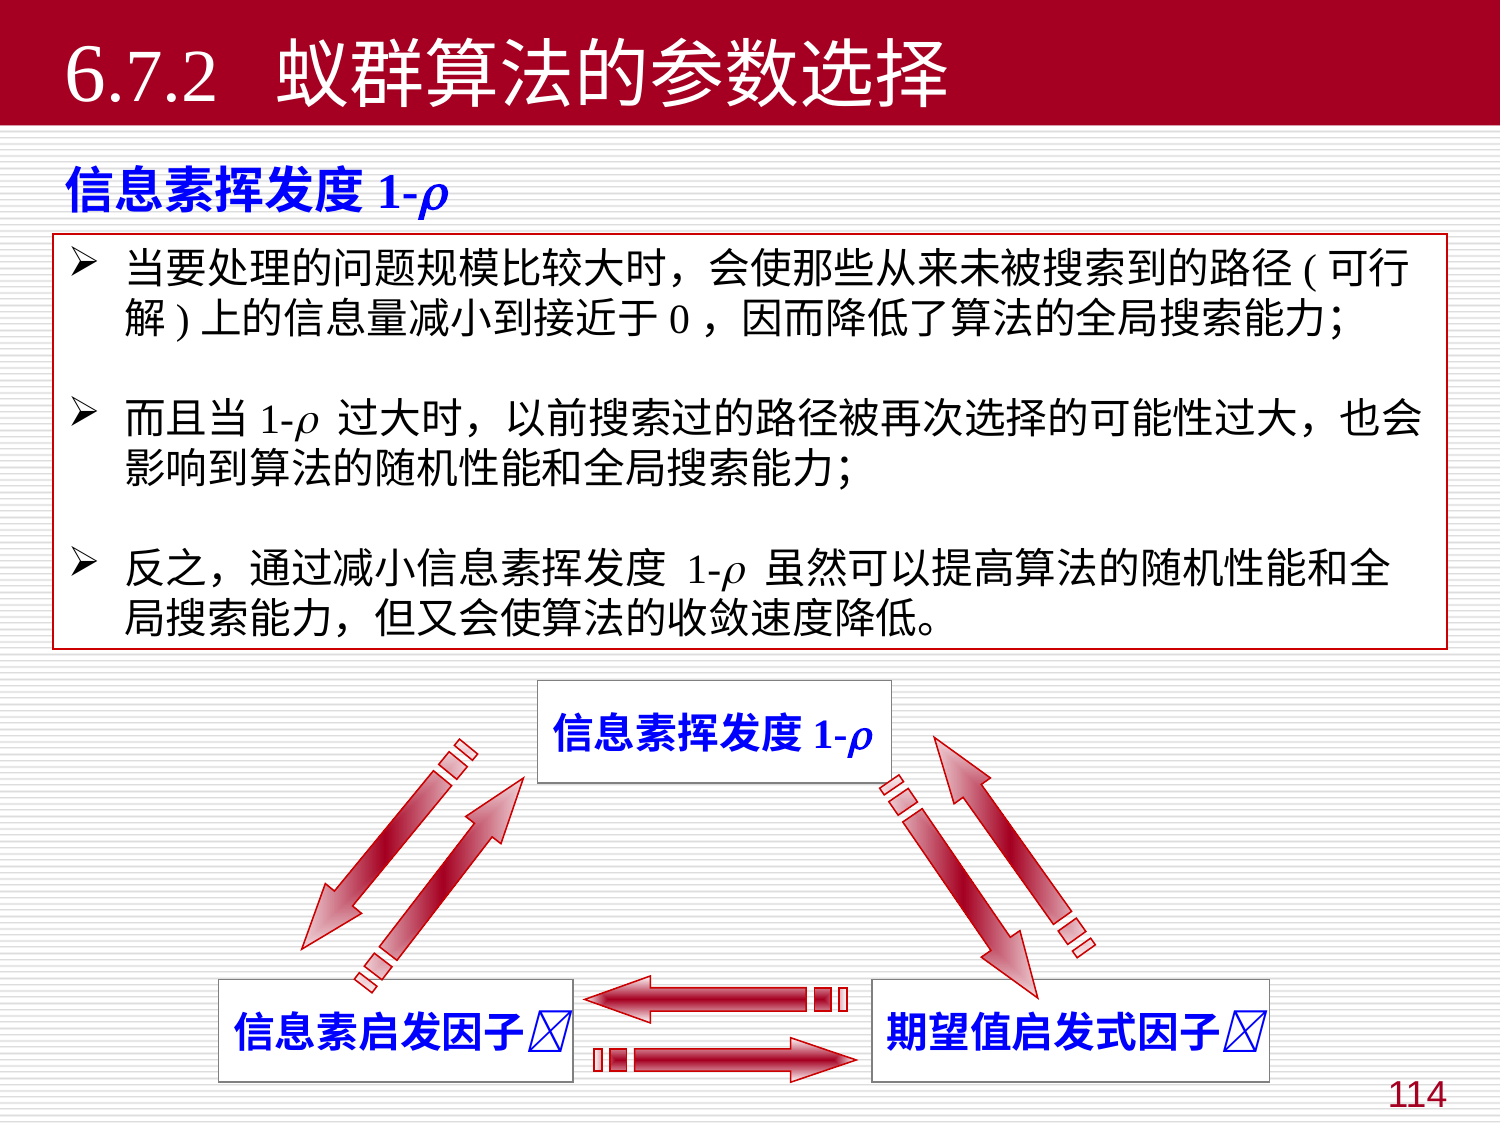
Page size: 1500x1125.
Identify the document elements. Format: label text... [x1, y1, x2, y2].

text_box 信息素挥发度1- [537, 680, 892, 784]
text_box 信息素挥发度1- [50, 151, 1450, 227]
text_box 信息素启发因子 [218, 979, 573, 1083]
text_box [438, 751, 468, 780]
slide_number 114 [1137, 1062, 1463, 1122]
text_box [301, 770, 452, 950]
text_box [888, 788, 918, 816]
text_box [1058, 918, 1086, 945]
picture [0, 126, 1500, 1125]
text_box [354, 972, 377, 993]
text_box [1072, 938, 1096, 958]
text_box 当要处理的问题规模比较大时，会使那些从来未被搜索到的路径(可行解)上的信息量减小到接近于0，因而降低了算法的全局搜索能力； 而且当1- 过大时，以前搜索过的路径被再次选择的可能性过大，也会影响到算法的随机性能和全局搜索能力； 反之，通过减小信息素挥发度 1- 虽然可以提高算法的随机性能和全局搜索能力，但又会使算法的收敛速度降低。 [53, 234, 1447, 649]
text_box [364, 953, 392, 980]
text_box [379, 778, 524, 961]
title 6.7.2 蚁群算法的参数选择 [0, 1, 1500, 126]
text_box [584, 976, 807, 1023]
text_box 期望值启发式因子 [871, 979, 1270, 1083]
text_box [634, 1037, 857, 1083]
text_box [934, 737, 1072, 925]
text_box [593, 1048, 602, 1072]
text_box [610, 1048, 627, 1072]
text_box [838, 987, 848, 1012]
text_box [454, 739, 478, 761]
text_box [902, 808, 1038, 999]
text_box [814, 987, 831, 1012]
text_box [879, 774, 904, 795]
